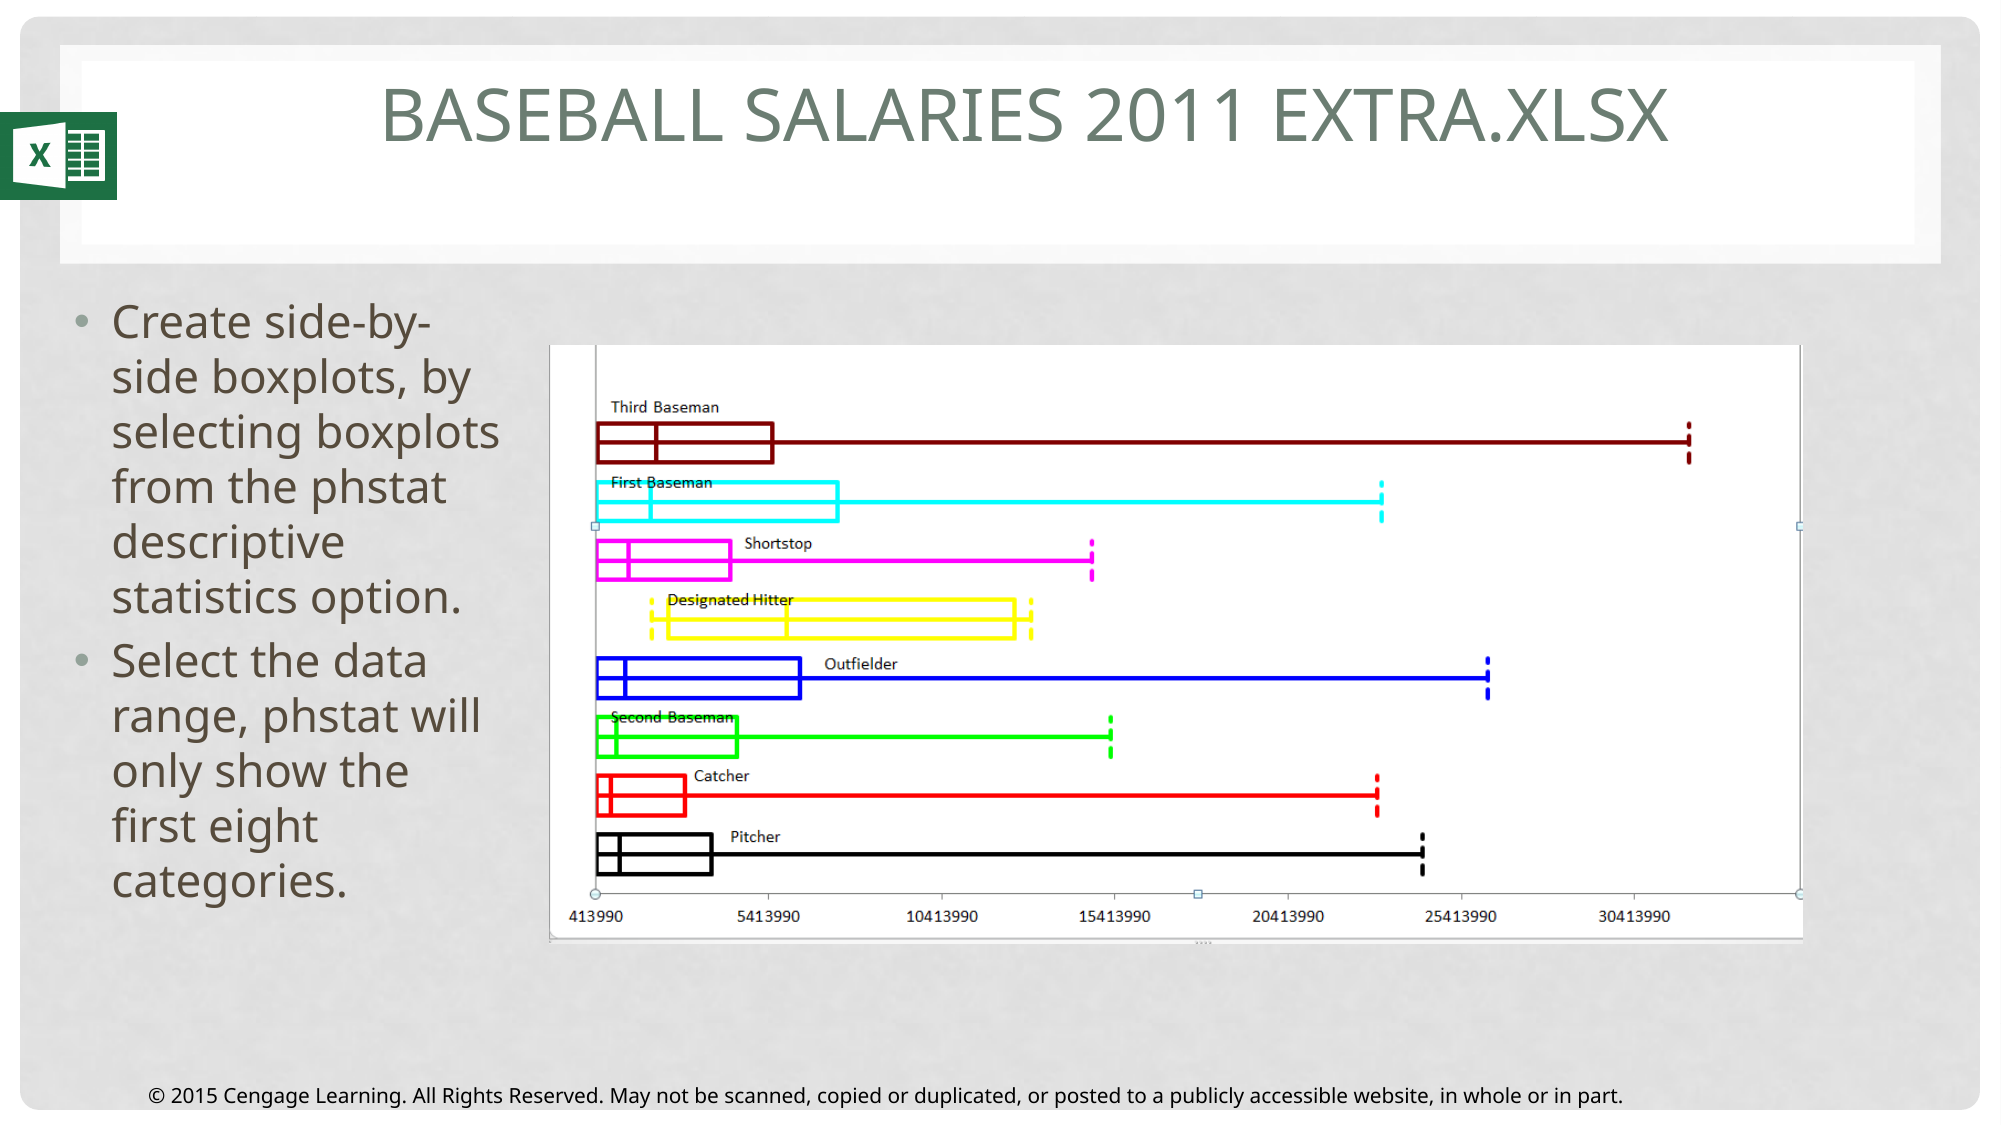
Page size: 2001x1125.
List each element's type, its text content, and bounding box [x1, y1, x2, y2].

list Create side-by-side boxplots, by selecting boxplots from the phstat descriptive statistics option. Select the data range, phstat will only show the first eight categories. [40, 285, 521, 1034]
picture [549, 345, 1803, 944]
picture [0, 112, 117, 200]
title Baseball Salaries 2011 Extra.xlsx [133, 24, 1917, 200]
